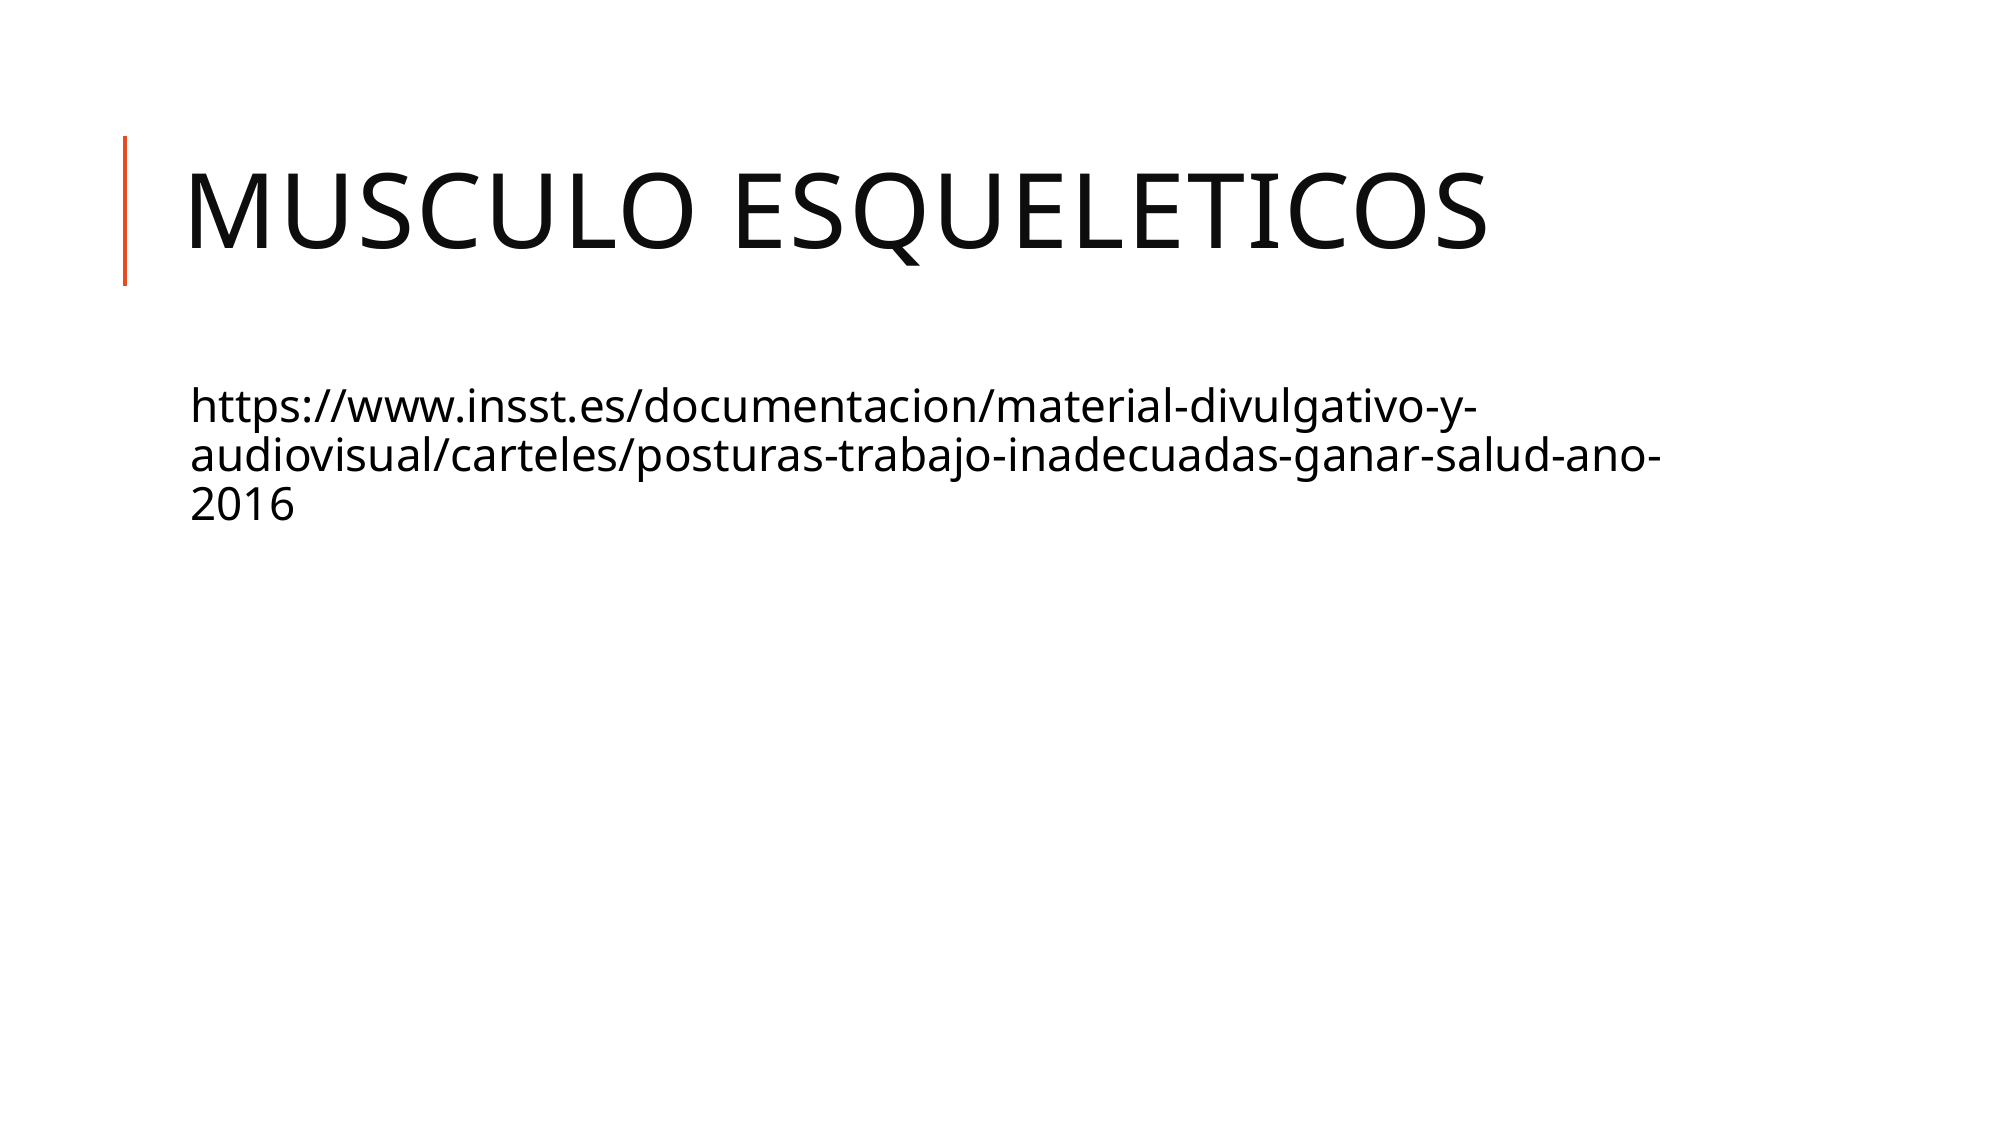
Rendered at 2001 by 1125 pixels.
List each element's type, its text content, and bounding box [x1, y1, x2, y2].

title Musculo esqueleticos [168, 96, 1763, 342]
list https://www.insst.es/documentacion/material-divulgativo-y-audiovisual/carteles/posturas-trabajo-inadecuadas-ganar-salud-ano-2016 [168, 375, 1763, 1035]
